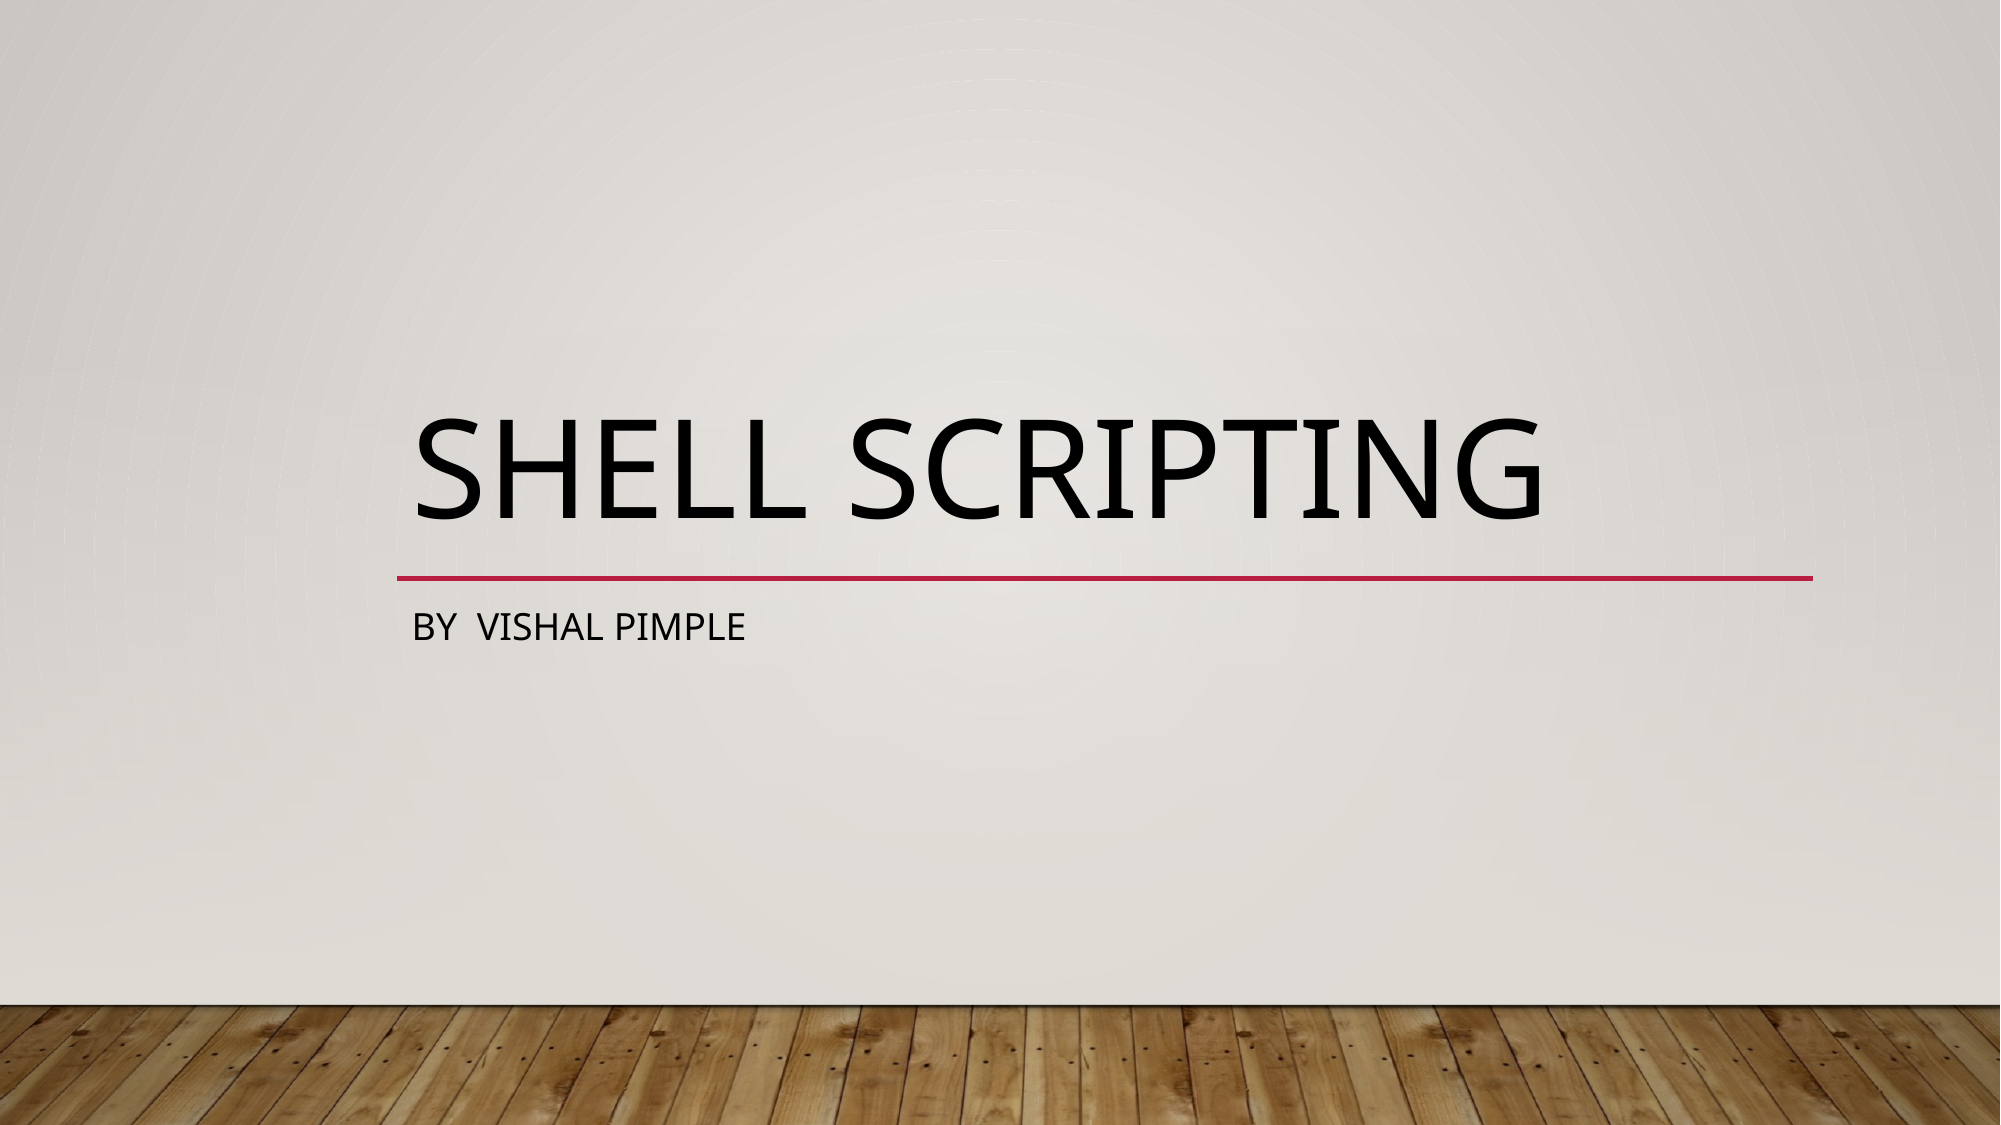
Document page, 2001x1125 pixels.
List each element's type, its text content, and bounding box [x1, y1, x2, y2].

title Shell scripting [396, 131, 1814, 549]
picture [0, 1005, 2000, 1125]
subtitle By vishal pimple [396, 579, 1814, 740]
